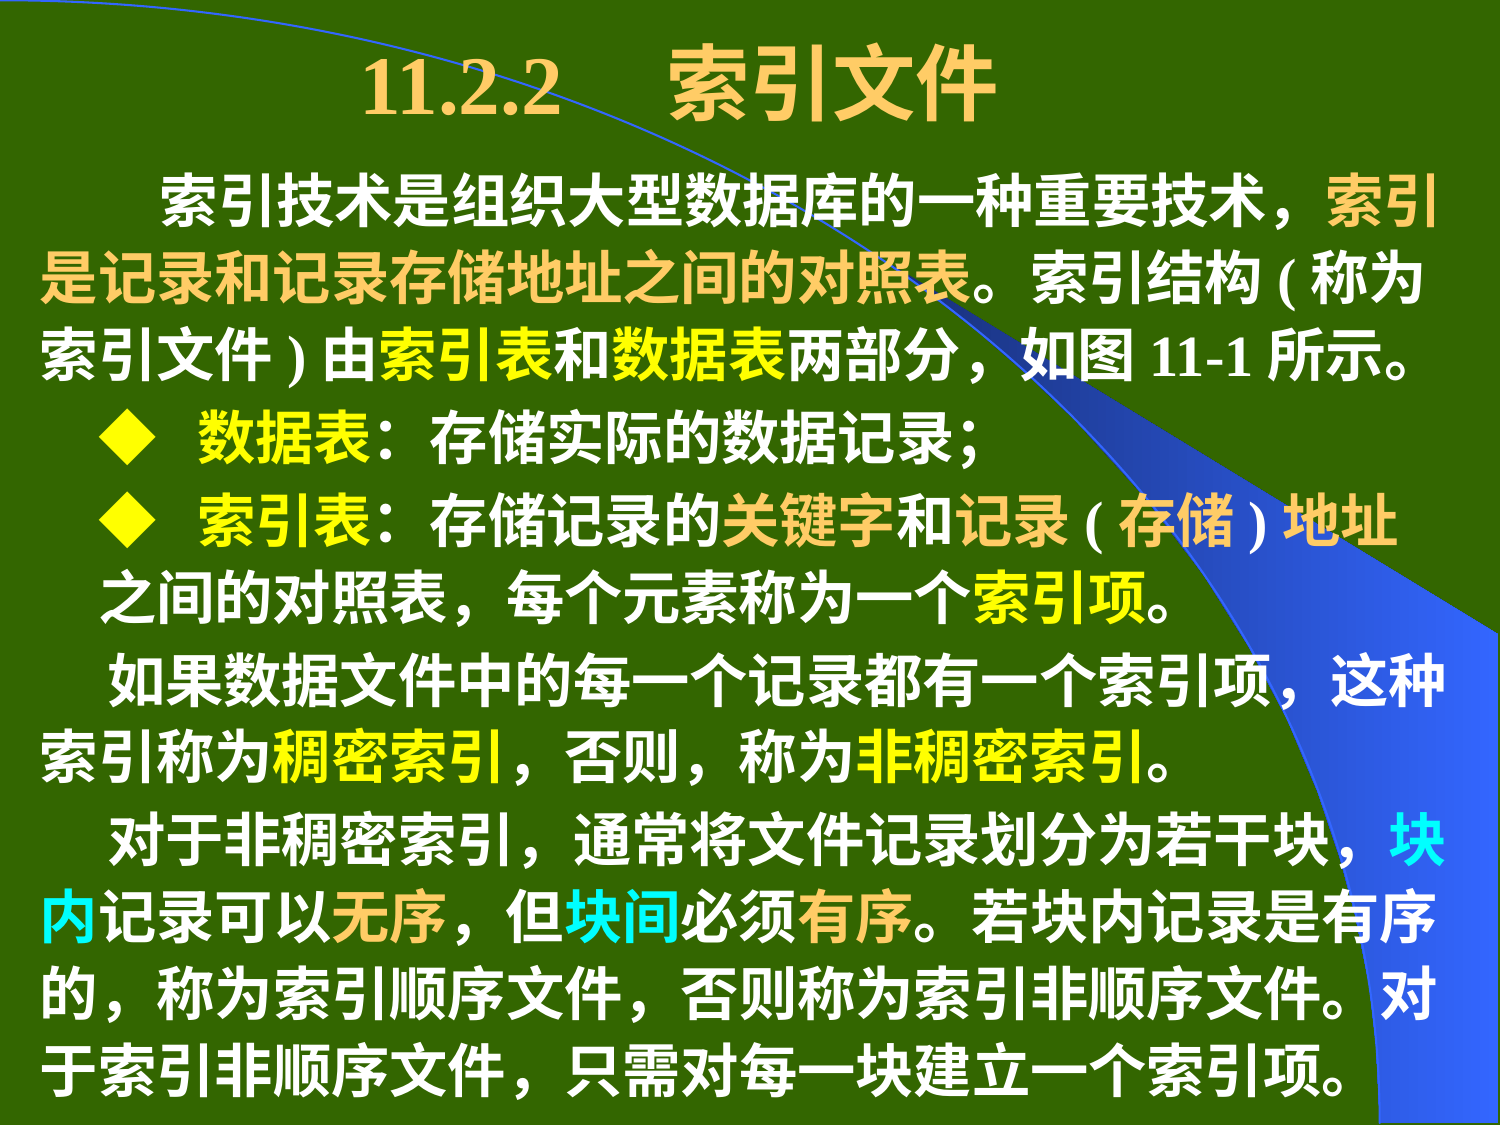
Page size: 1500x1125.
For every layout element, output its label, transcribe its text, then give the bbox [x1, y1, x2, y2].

text_box 索引技术是组织大型数据库的一种重要技术，索引是记录和记录存储地址之间的对照表。索引结构(称为索引文件)由索引表和数据表两部分，如图11-1所示。 ◆ 数据表：存储实际的数据记录； ◆ 索引表：存储记录的关键字和记录(存储)地址之间的对照表，每个元素称为一个索引项。 如果数据文件中的每一个记录都有一个索引项，这种索引称为稠密索引，否则，称为非稠密索引。 对于非稠密索引，通常将文件记录划分为若干块，块内记录可以无序，但块间必须有序。若块内记录是有序的，称为索引顺序文件，否则称为索引非顺序文件。对于索引非顺序文件，只需对每一块建立一个索引项。 [24, 149, 1471, 1112]
title 11.2.2 索引文件 [277, 24, 1081, 138]
